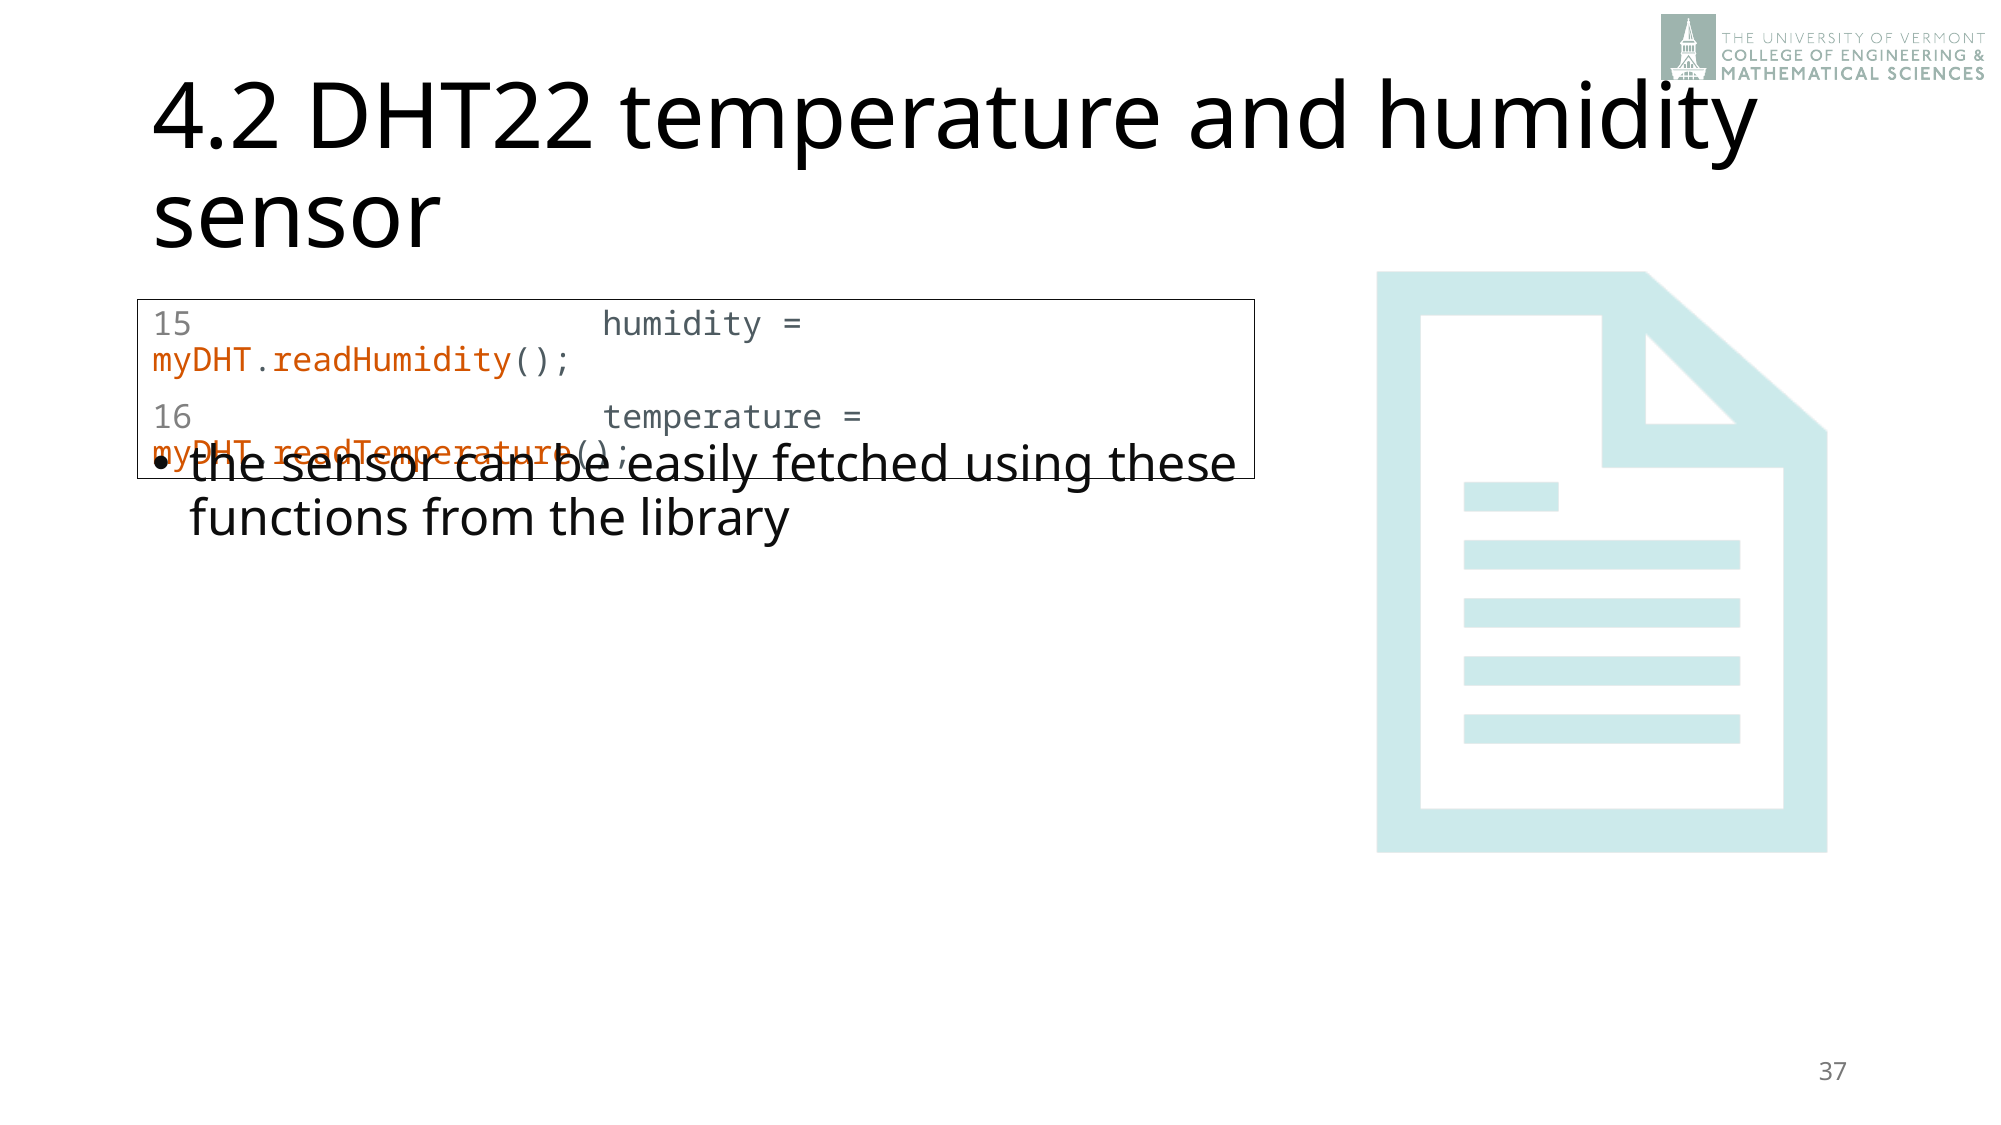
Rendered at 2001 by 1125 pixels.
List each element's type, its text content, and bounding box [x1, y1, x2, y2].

text_box 15 humidity = myDHT.readHumidity(); 16 temperature = myDHT.readTemperature(); [137, 299, 1253, 431]
picture [1253, 213, 1952, 912]
title 4.2 DHT22 temperature and humidity sensor [137, 59, 1863, 278]
slide_number 37 [1412, 1042, 1863, 1103]
text_box the sensor can be easily fetched using these functions from the library [137, 431, 1253, 555]
